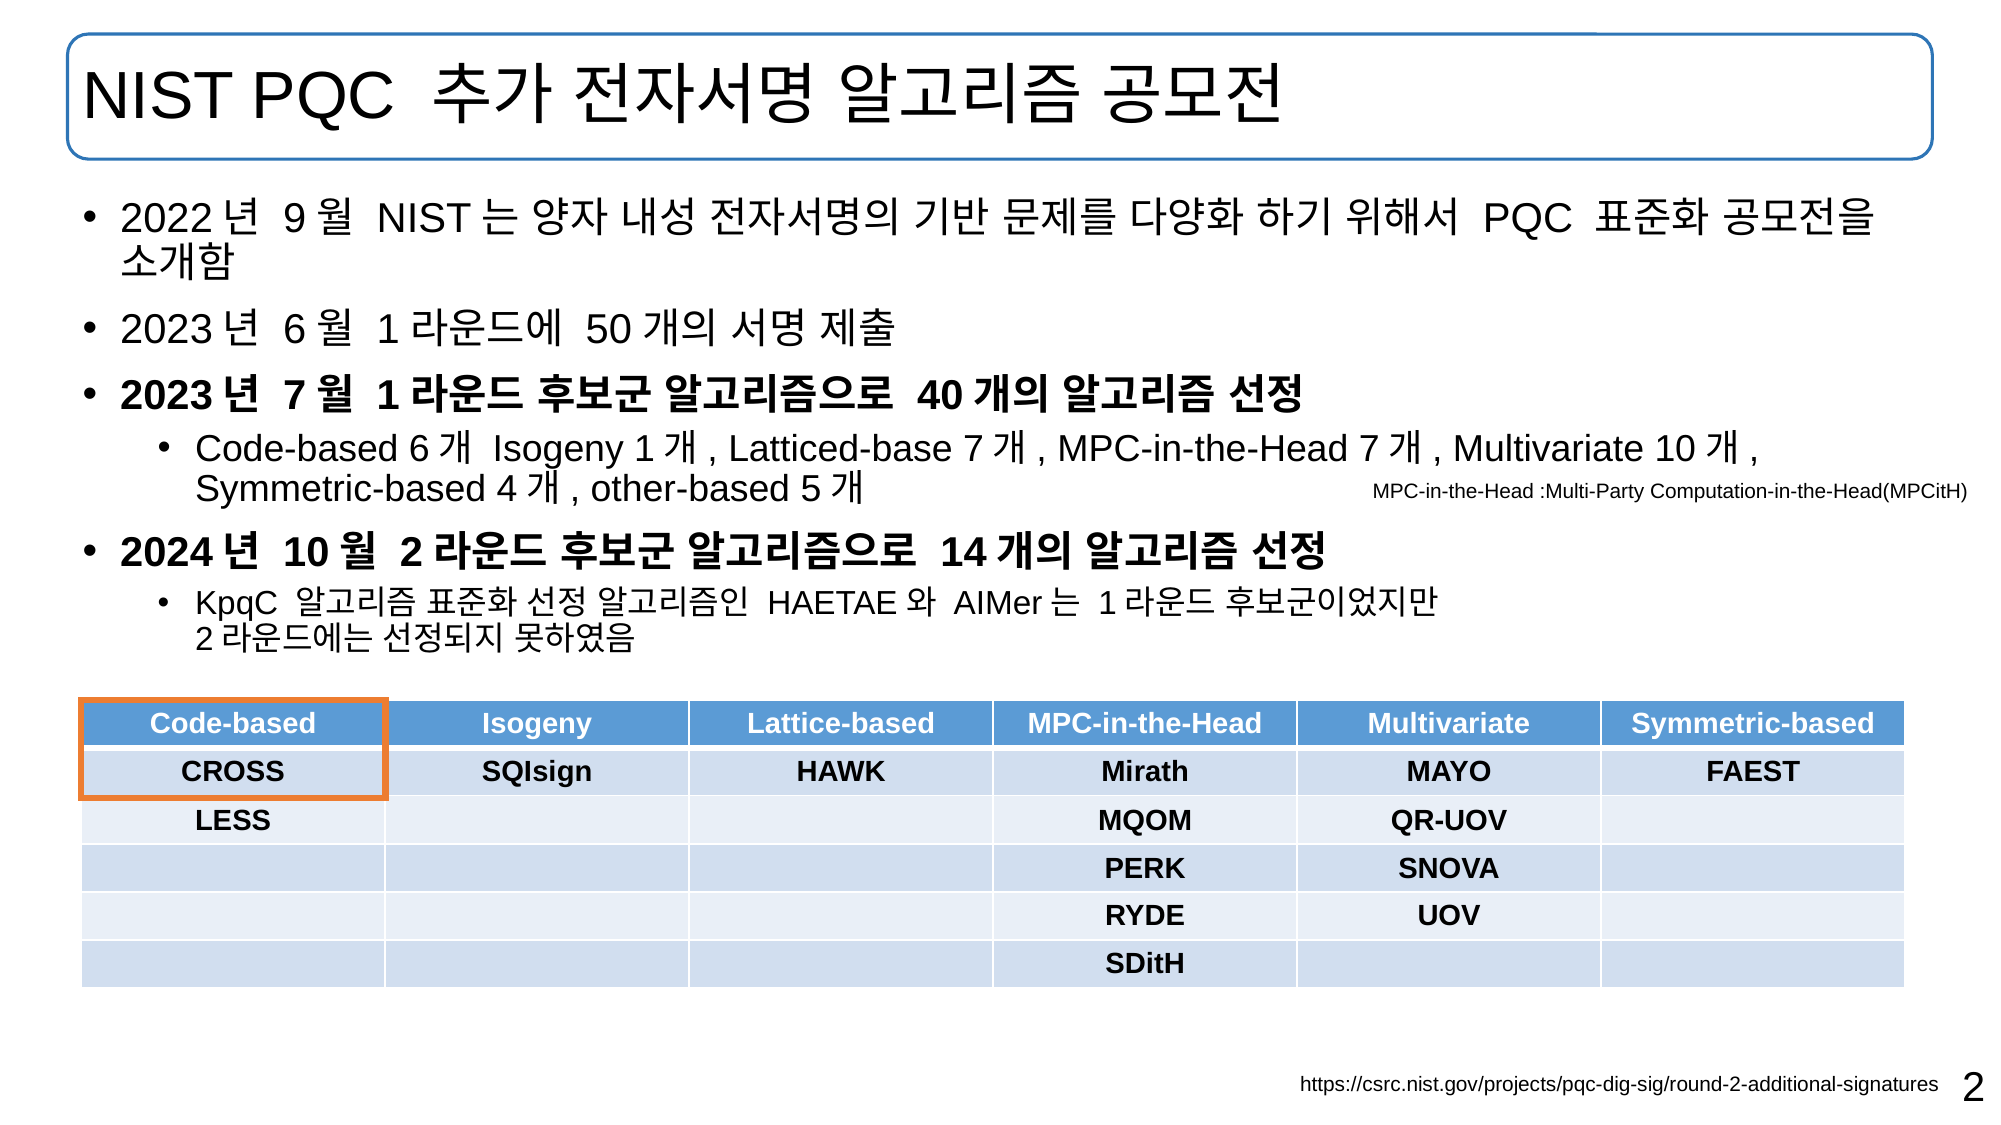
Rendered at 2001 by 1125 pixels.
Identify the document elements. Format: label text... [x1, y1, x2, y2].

table_cell Mirath [994, 751, 1296, 795]
table_cell SNOVA [1298, 845, 1600, 891]
table_cell RYDE [994, 893, 1296, 939]
text_box MPC-in-the-Head :Multi-Party Computation-in-the-Head(MPCitH) [1357, 470, 1983, 510]
table_cell [386, 941, 688, 987]
list 2022년 9월 NIST는 양자 내성 전자서명의 기반 문제를 다양화 하기 위해서 PQC 표준화 공모전을 소개함 2023년 6월 1라운드에 50개의 서명 제출 2023년 7월 1라운드 후보군 알고리즘으로 40개의 알고리즘 선정 Code-based 6개 Isogeny 1개, Latticed-base 7개, MPC-in-the-Head 7개, Multivariate 10개, Symmetric-based 4개, other-based 5개 2024년 10월 2라운드 후보군 알고리즘으로 14개의 알고리즘 선정 KpqC 알고리즘 표준화 선정 알고리즘인 HAETAE와 AIMer는 1라운드 후보군이었지만 2라운드에는 선정되지 못하였음 [67, 189, 1933, 1019]
table_cell QR-UOV [1298, 796, 1600, 843]
table_cell FAEST [1602, 751, 1904, 795]
table_cell [1298, 941, 1600, 987]
table_cell [690, 893, 992, 939]
table_header Isogeny [387, 701, 688, 745]
text_box [80, 699, 387, 799]
title NIST PQC 추가 전자서명 알고리즘 공모전 [67, 34, 1933, 160]
table_cell [82, 893, 384, 939]
table_cell [1602, 941, 1904, 987]
table_cell [386, 893, 688, 939]
table_cell [690, 845, 992, 891]
table_header Symmetric-based [1602, 701, 1904, 745]
table_cell [386, 845, 688, 891]
table_cell PERK [994, 845, 1296, 891]
table_cell SDitH [994, 941, 1296, 987]
table_cell [1602, 893, 1904, 939]
table_header Lattice-based [690, 701, 992, 745]
table_cell [82, 941, 384, 987]
table_cell MAYO [1298, 751, 1600, 795]
table_cell UOV [1298, 893, 1600, 939]
table_cell [1602, 845, 1904, 891]
table_cell LESS [82, 799, 384, 843]
table_cell [386, 796, 688, 843]
table_header Multivariate [1298, 701, 1600, 745]
text_box https://csrc.nist.gov/projects/pqc-dig-sig/round-2-additional-signatures [1285, 1062, 1955, 1103]
table_cell [1602, 796, 1904, 843]
table_cell MQOM [994, 796, 1296, 843]
table_cell HAWK [690, 751, 992, 795]
table_cell [690, 796, 992, 843]
table_header MPC-in-the-Head [994, 701, 1296, 745]
table_cell SQIsign [387, 751, 688, 795]
table_cell [690, 941, 992, 987]
table_cell [82, 845, 384, 891]
